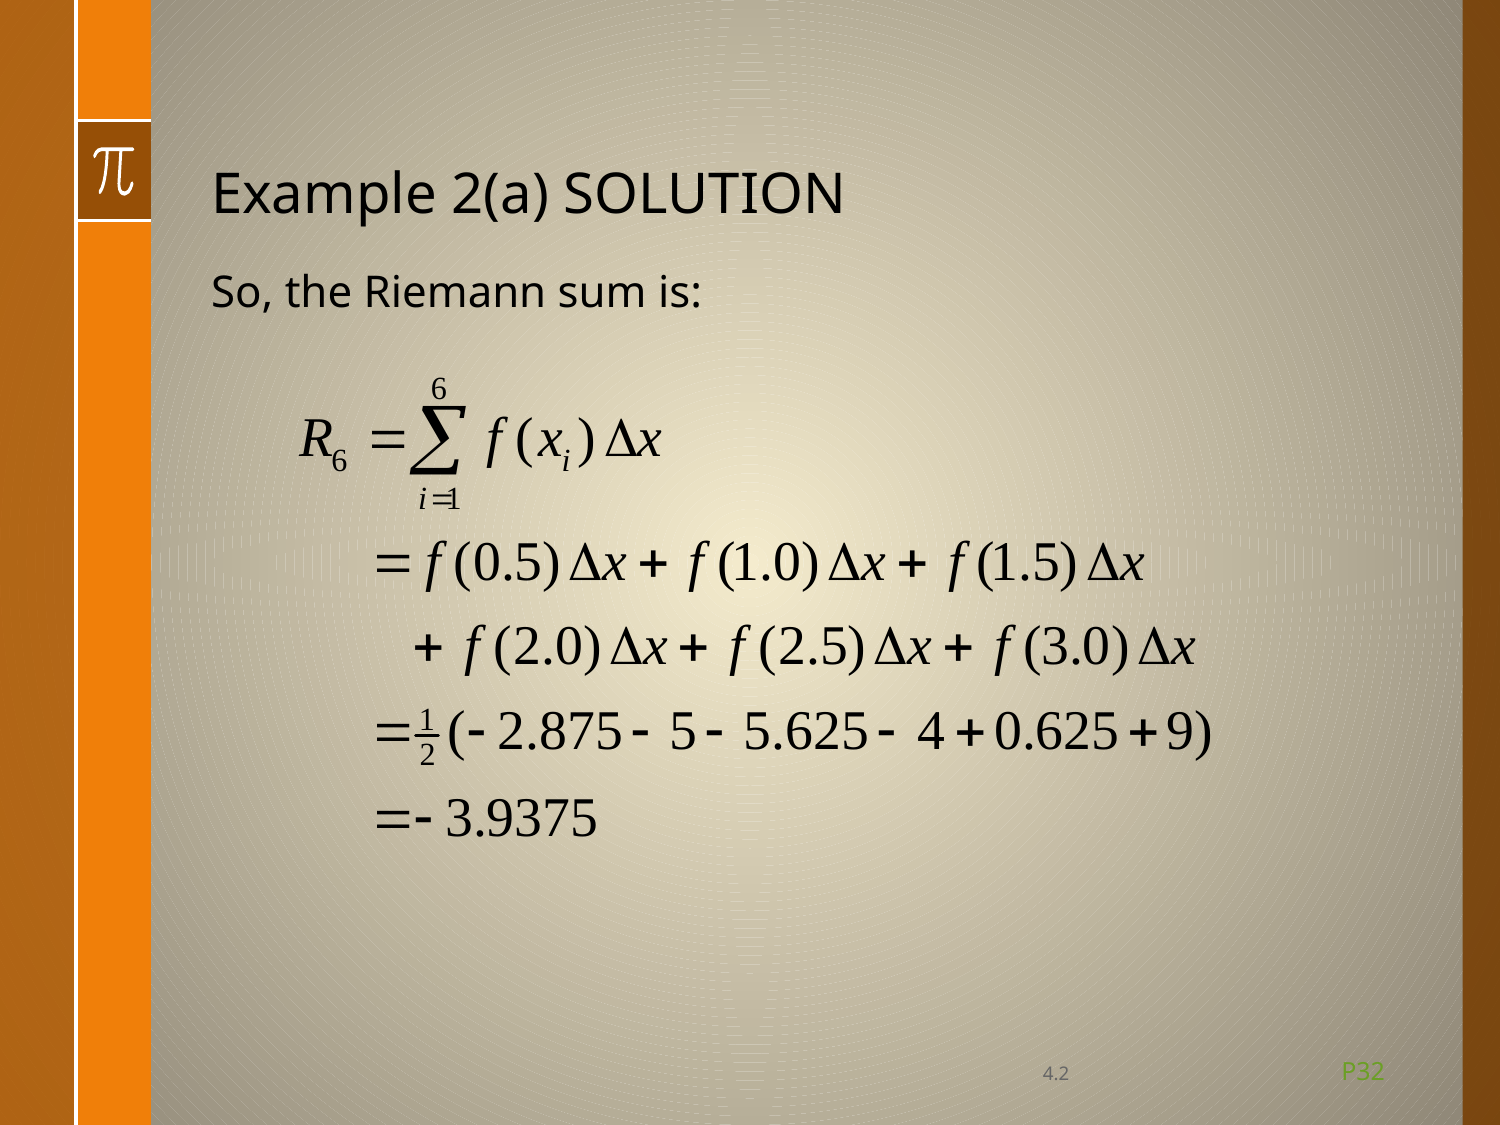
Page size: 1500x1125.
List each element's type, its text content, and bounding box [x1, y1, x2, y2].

title Example 2(a) SOLUTION [196, 29, 1400, 233]
footer 4.2 [811, 1042, 1301, 1103]
slide_number P32 [1325, 1042, 1400, 1103]
list So, the Riemann sum is: [196, 262, 1400, 1013]
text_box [289, 361, 1223, 858]
